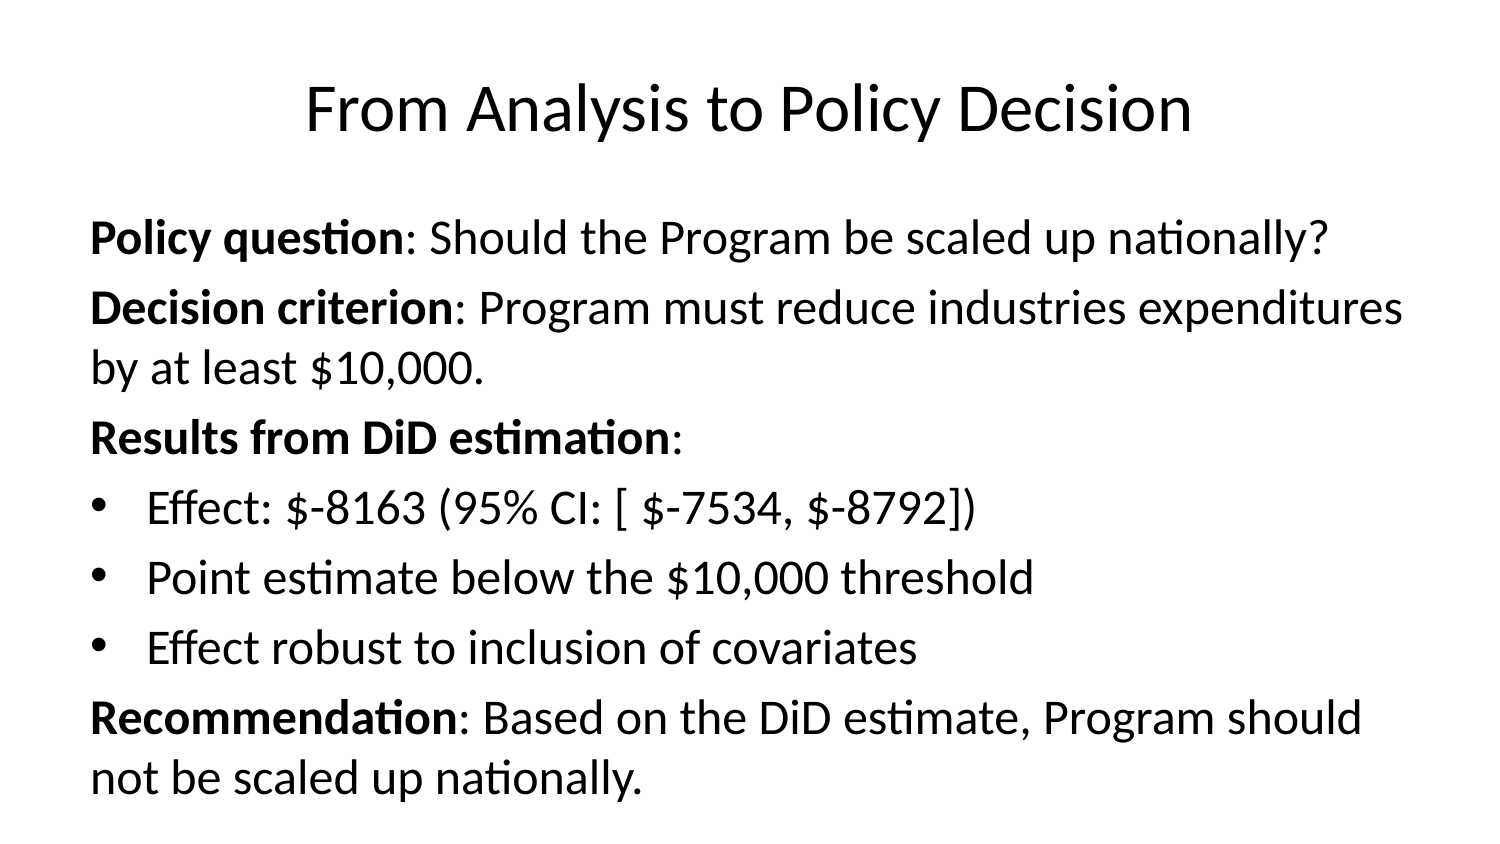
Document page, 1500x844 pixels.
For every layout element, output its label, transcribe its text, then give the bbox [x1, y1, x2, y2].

title From Analysis to Policy Decision [75, 33, 1425, 175]
list Policy question: Should the Program be scaled up nationally? Decision criterion: Program must reduce industries expenditures by at least $10,000. Results from DiD estimation: Effect: $-8163 (95% CI: [ $-7534, $-8792]) Point estimate below the $10,000 threshold Effect robust to inclusion of covariates Recommendation: Based on the DiD estimate, Program should not be scaled up nationally. [75, 196, 1425, 754]
